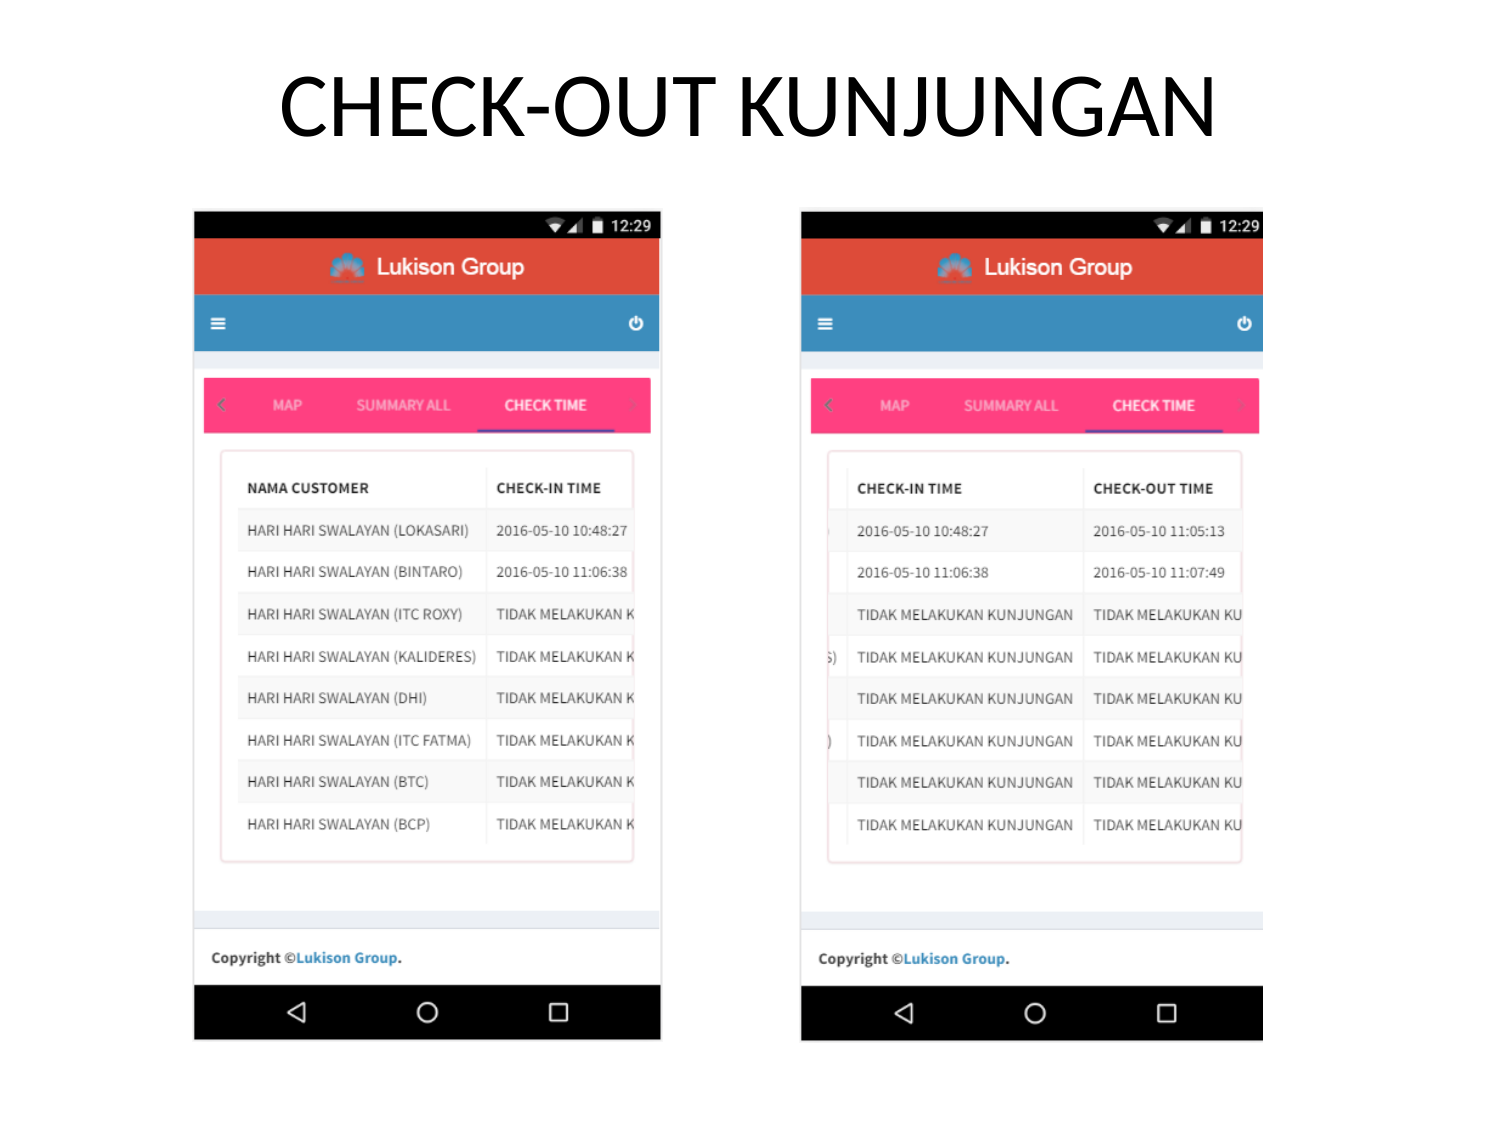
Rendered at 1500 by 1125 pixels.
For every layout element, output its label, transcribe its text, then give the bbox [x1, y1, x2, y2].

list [799, 206, 1263, 1043]
title CHECK-OUT KUNJUNGAN [75, 12, 1425, 188]
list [191, 208, 663, 1042]
